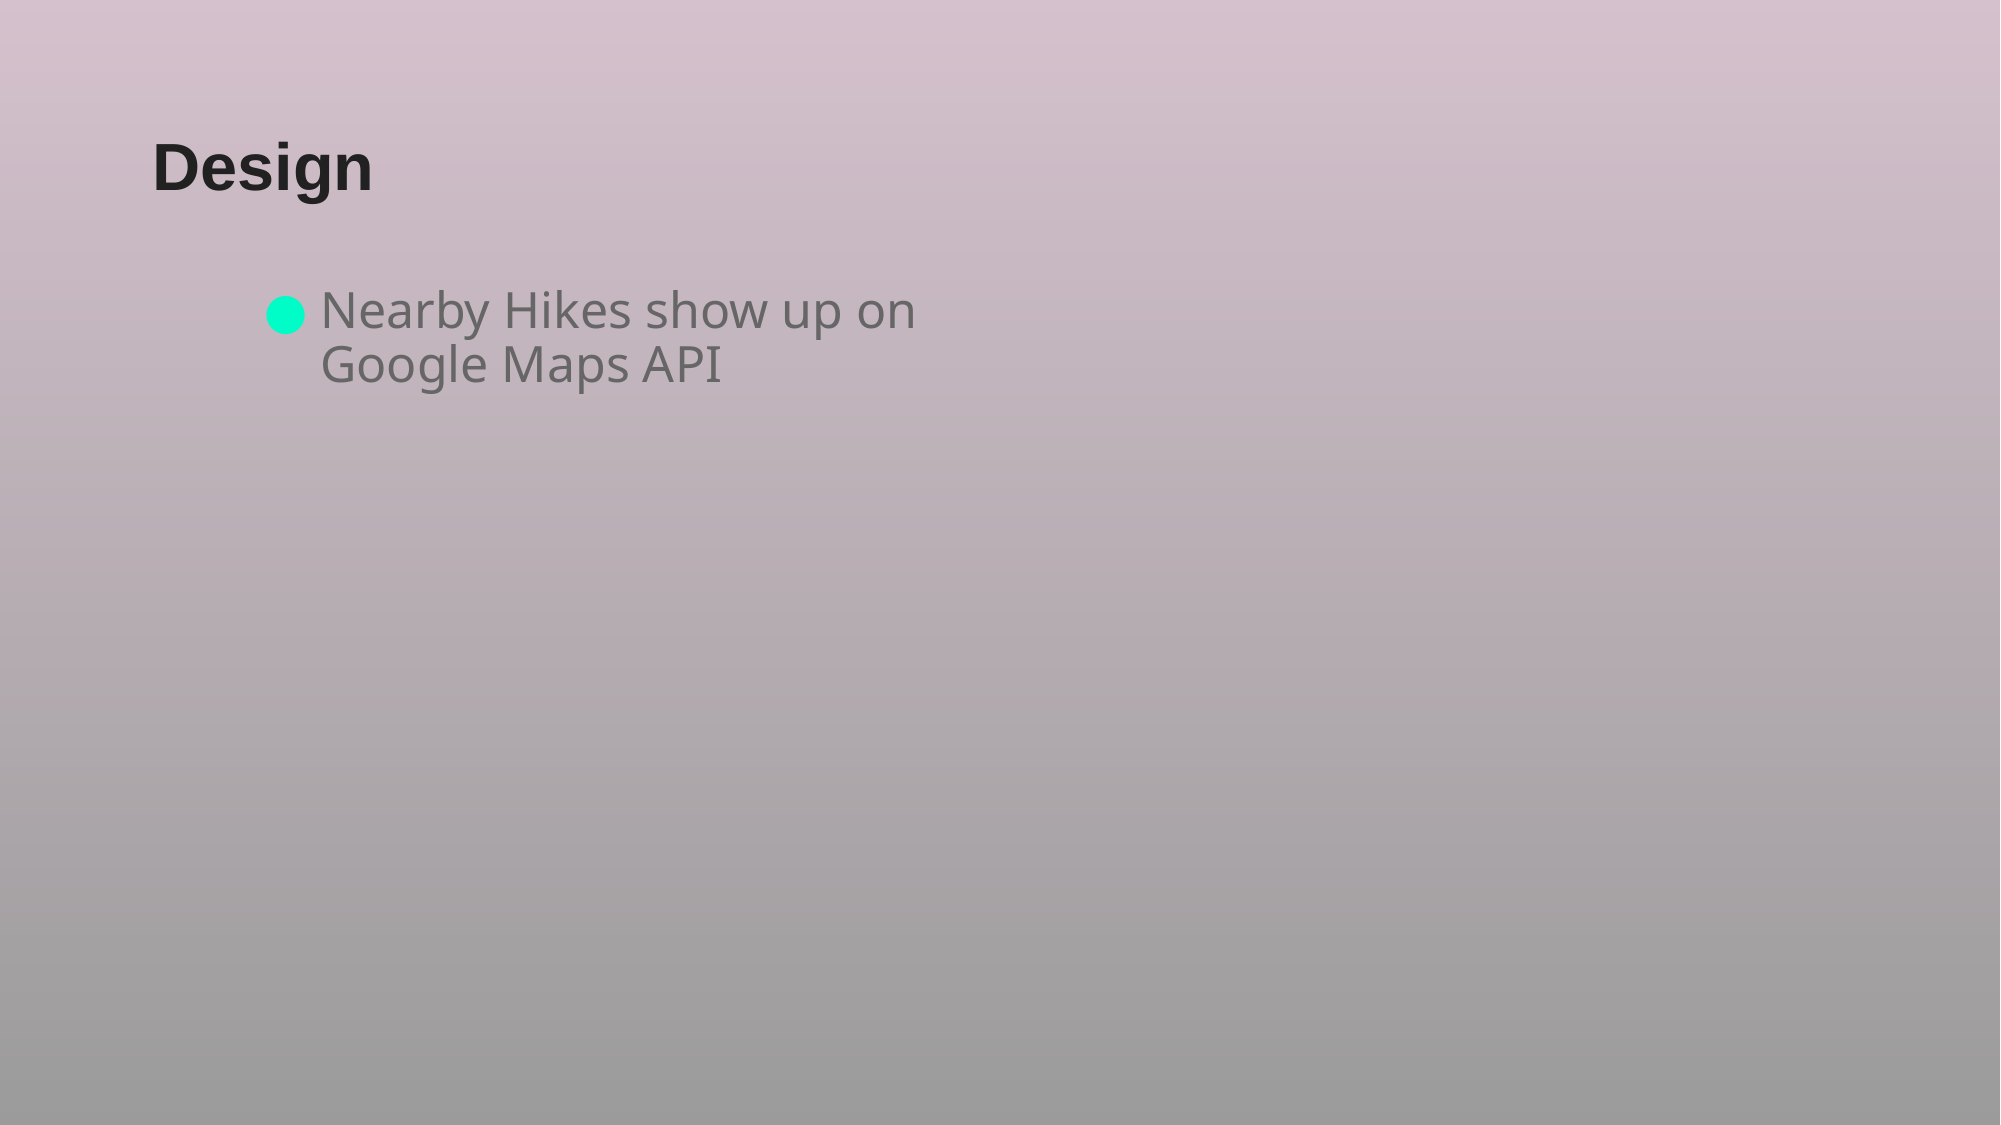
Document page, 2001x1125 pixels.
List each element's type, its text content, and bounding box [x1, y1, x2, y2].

title Design [137, 59, 1863, 278]
list Nearby Hikes show up on Google Maps API [230, 278, 1068, 764]
